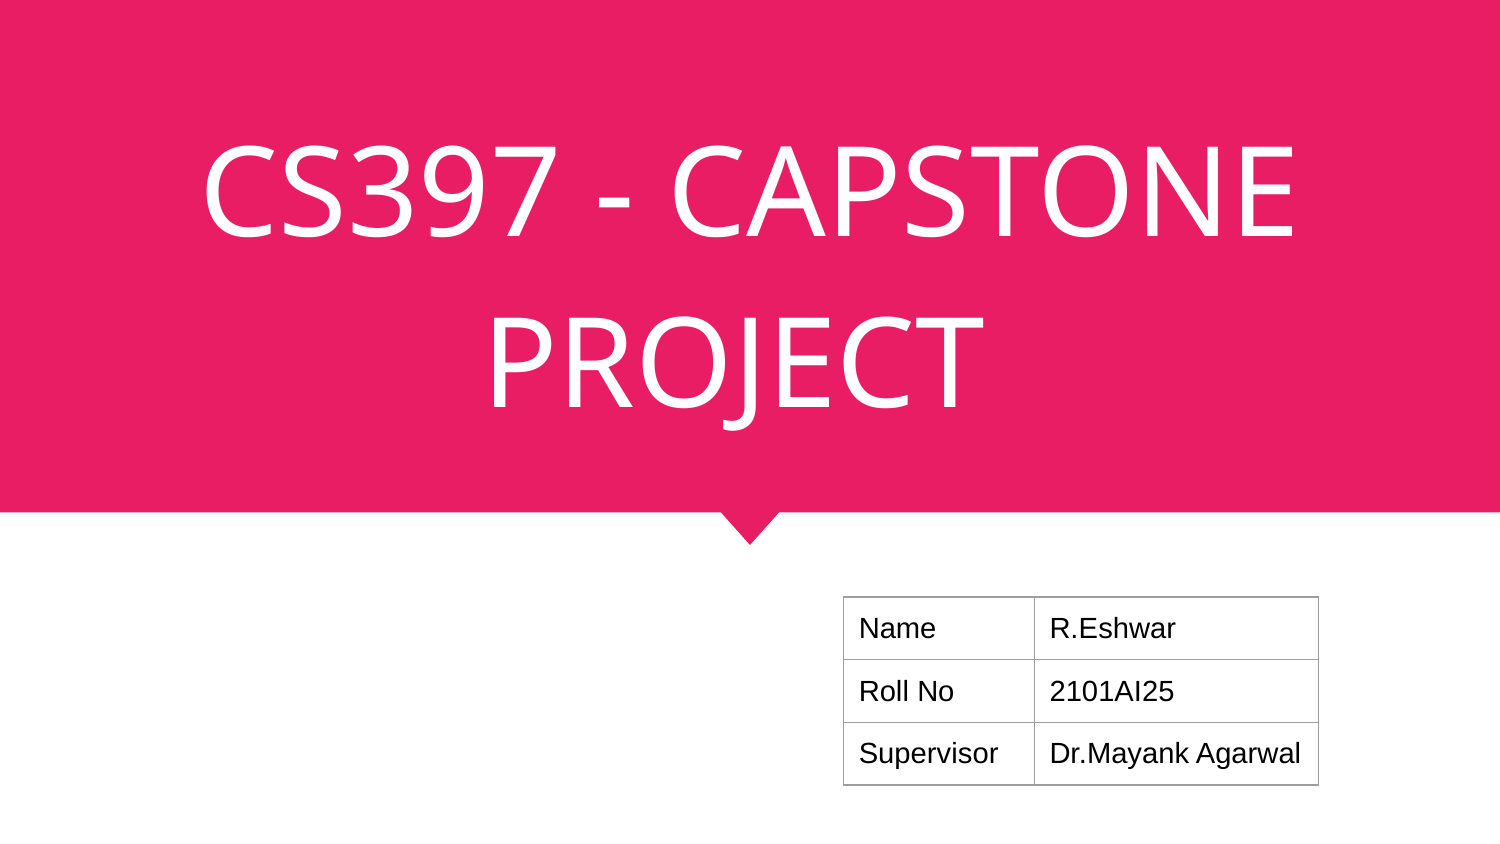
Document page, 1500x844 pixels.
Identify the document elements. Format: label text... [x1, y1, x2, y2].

table_header R.Eshwar [1035, 598, 1318, 659]
table_cell Supervisor [844, 723, 1034, 784]
table_cell Dr.Mayank Agarwal [1035, 723, 1318, 784]
title CS397 - CAPSTONE PROJECT [51, 40, 1449, 459]
table_cell Roll No [844, 660, 1034, 722]
table_header Name [844, 598, 1034, 659]
table_cell 2101AI25 [1035, 660, 1318, 722]
subtitle [216, 557, 1474, 832]
